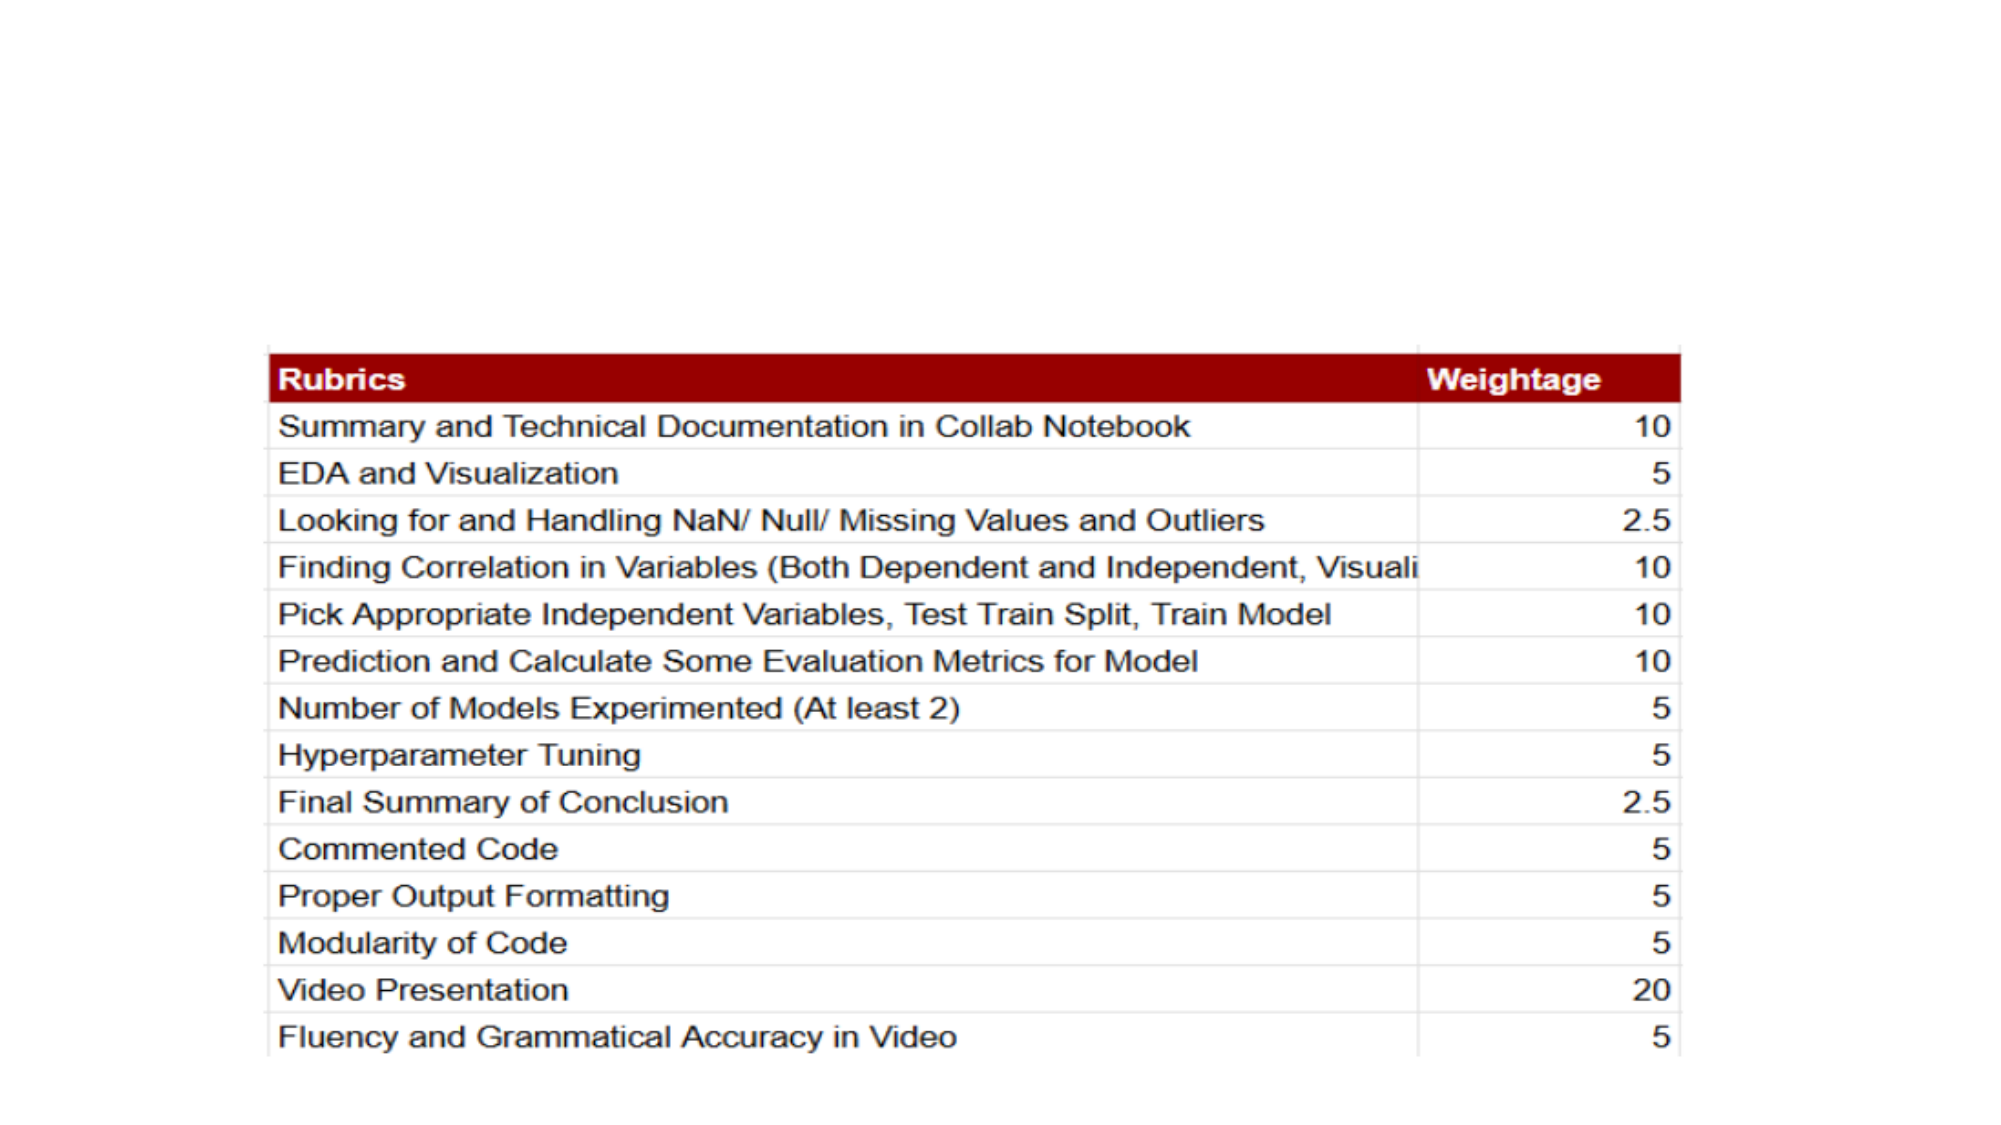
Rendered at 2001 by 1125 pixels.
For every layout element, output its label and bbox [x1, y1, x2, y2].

list [219, 291, 1781, 1072]
